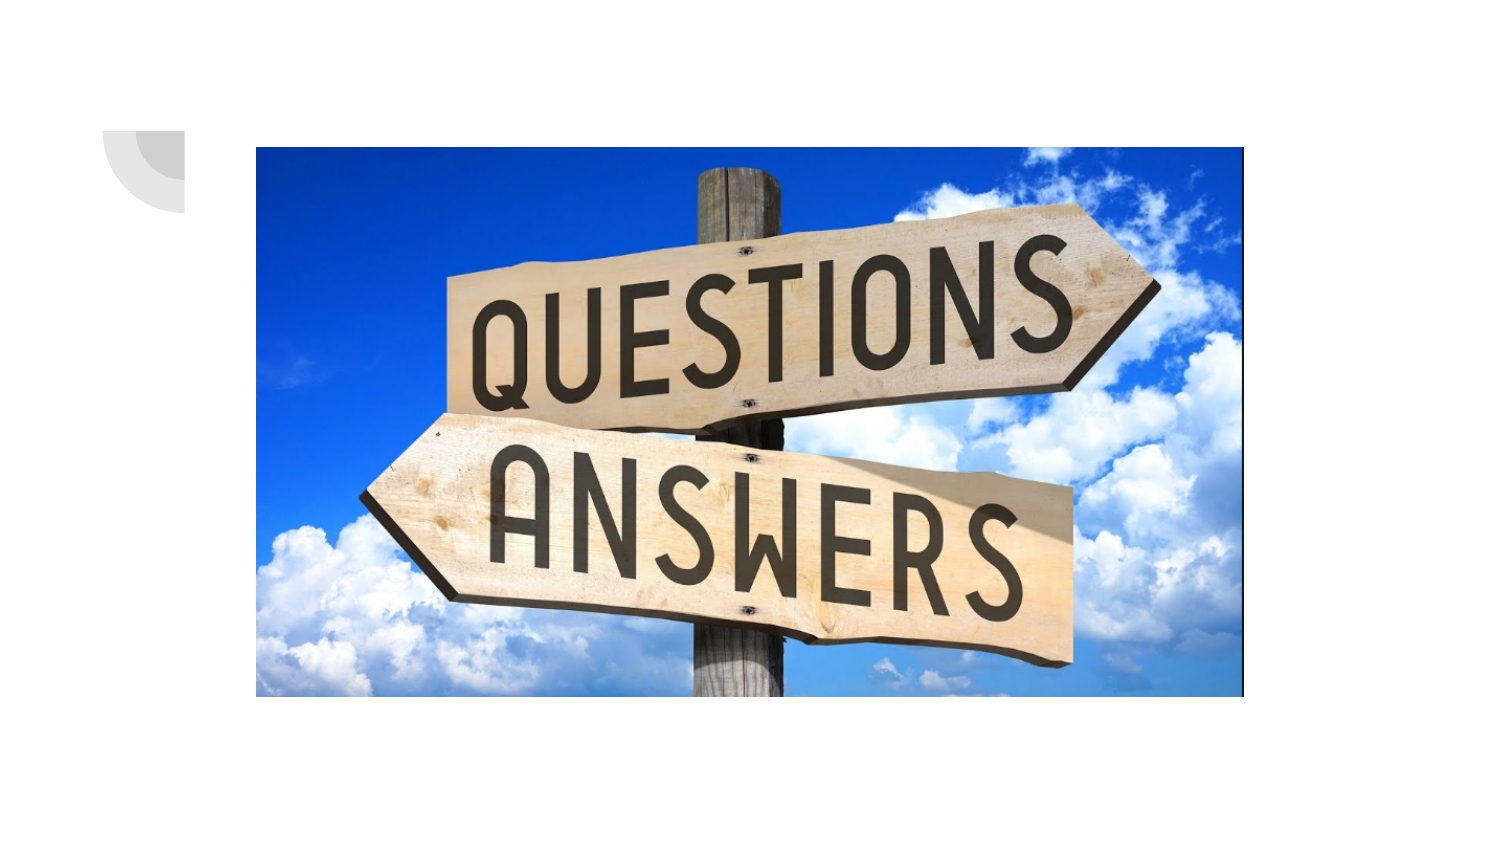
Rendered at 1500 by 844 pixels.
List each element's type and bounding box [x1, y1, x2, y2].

picture [256, 147, 1244, 697]
